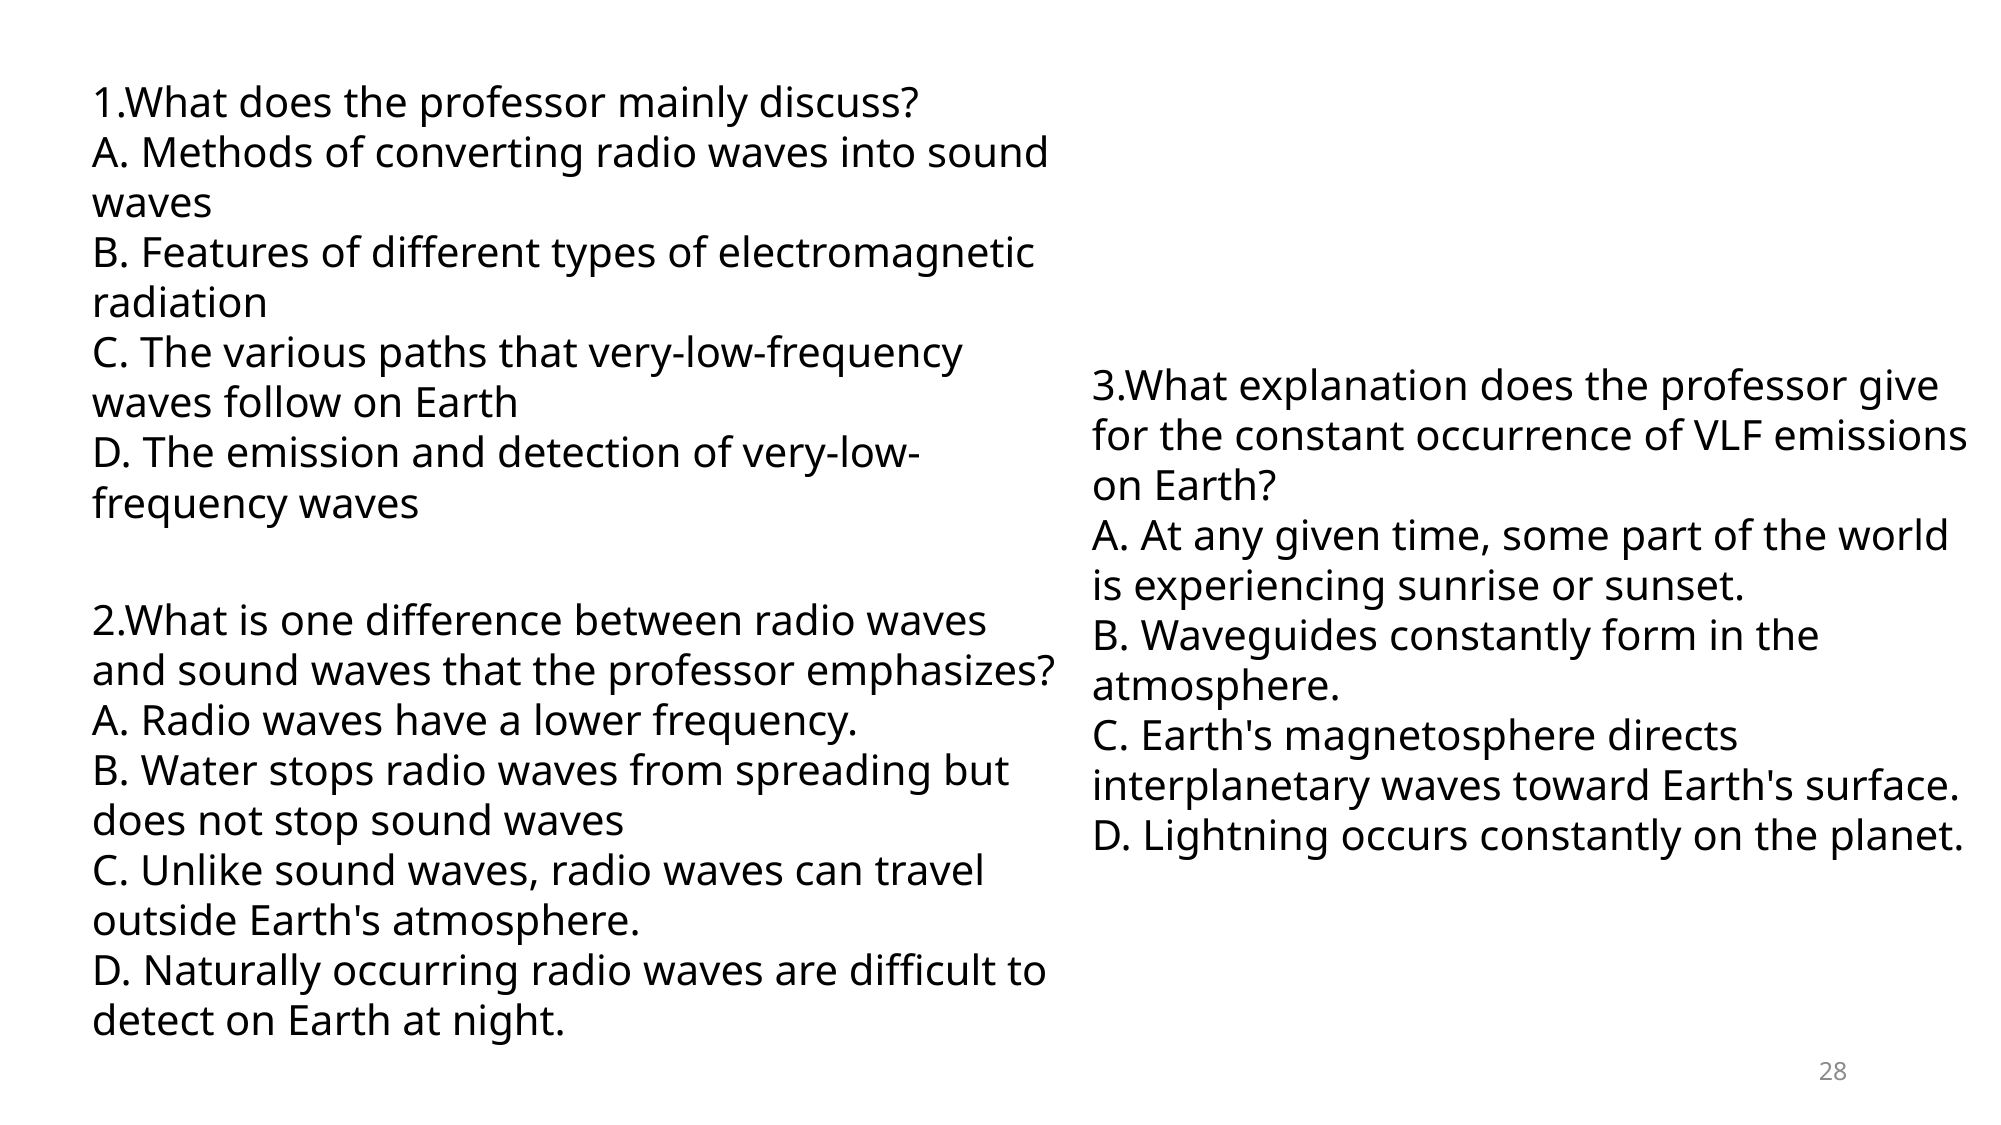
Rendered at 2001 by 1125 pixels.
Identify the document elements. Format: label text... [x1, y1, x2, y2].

text_box 1.What does the professor mainly discuss? A. Methods of converting radio waves into sound waves B. Features of different types of electromagnetic radiation C. The various paths that very-low-frequency waves follow on Earth D. The emission and detection of very-low-frequency waves [77, 68, 1077, 534]
slide_number 28 [1412, 1042, 1863, 1103]
text_box 3.What explanation does the professor give for the constant occurrence of VLF emissions on Earth? A. At any given time, some part of the world is experiencing sunrise or sunset. B. Waveguides constantly form in the atmosphere. C. Earth's magnetosphere directs interplanetary waves toward Earth's surface. D. Lightning occurs constantly on the planet. [1077, 351, 2000, 867]
text_box 2.What is one difference between radio waves and sound waves that the professor emphasizes? A. Radio waves have a lower frequency. B. Water stops radio waves from spreading but does not stop sound waves C. Unlike sound waves, radio waves can travel outside Earth's atmosphere. D. Naturally occurring radio waves are difficult to detect on Earth at night. [77, 586, 1077, 1125]
